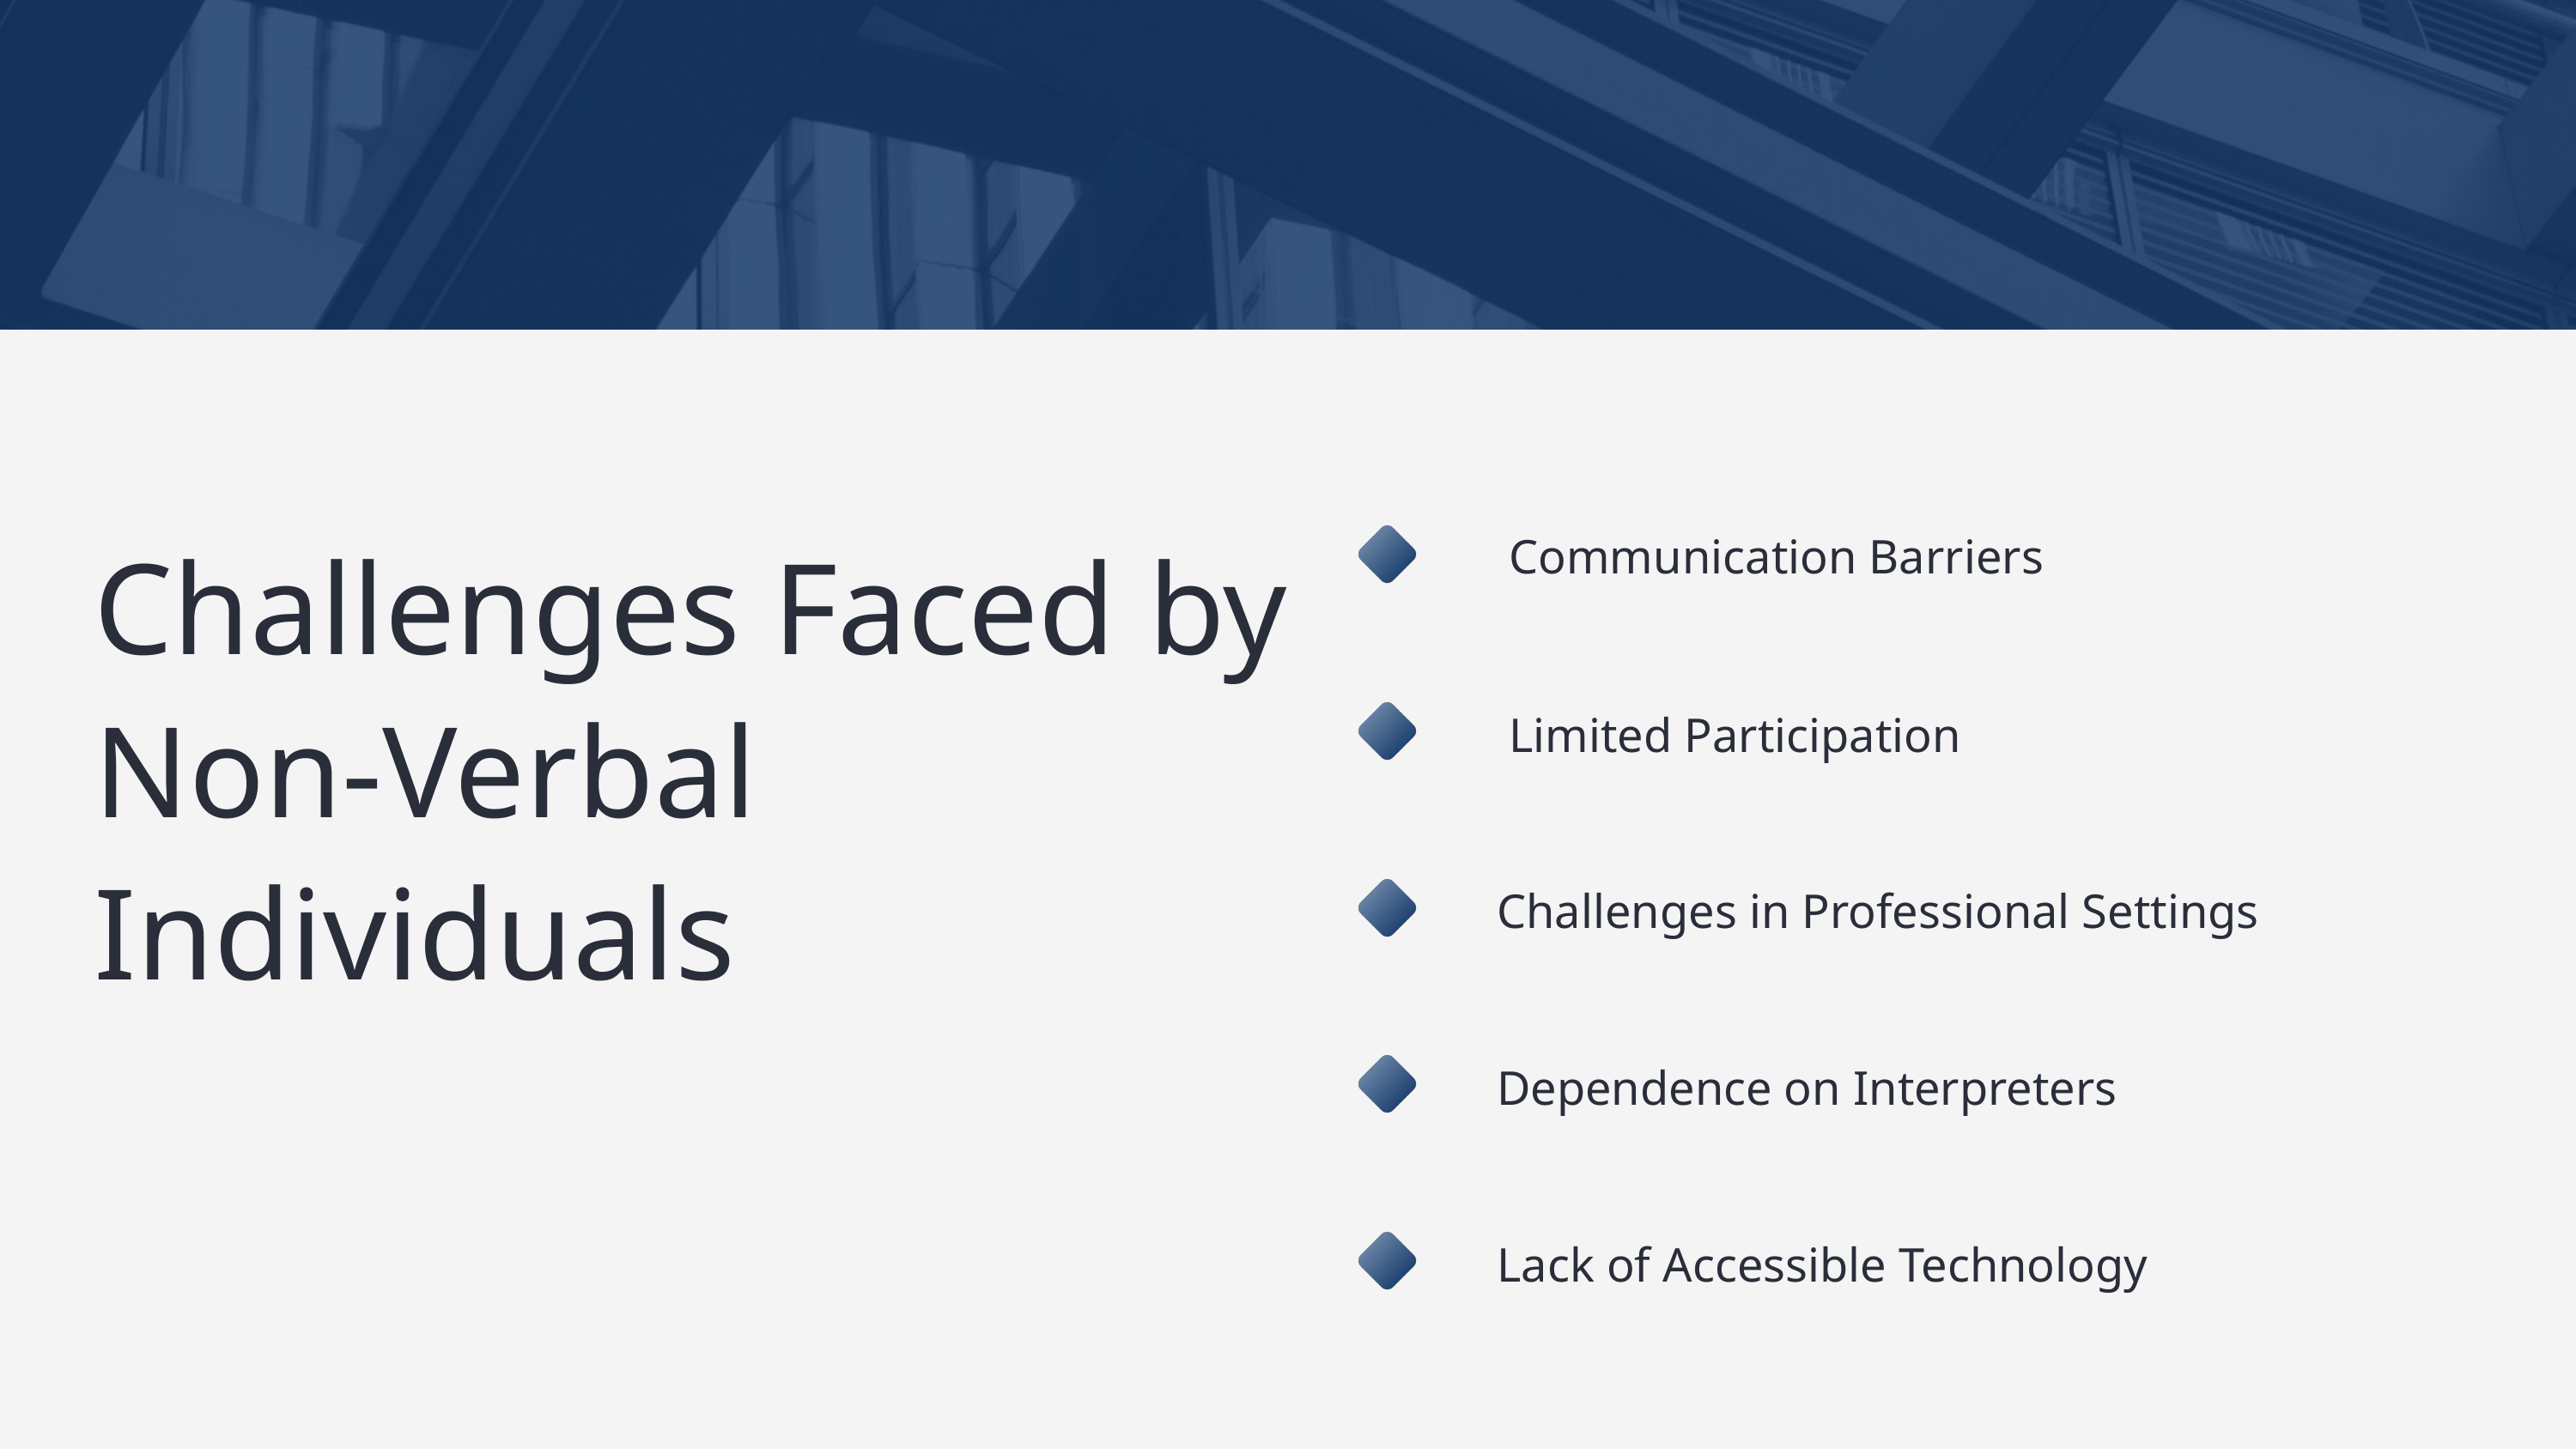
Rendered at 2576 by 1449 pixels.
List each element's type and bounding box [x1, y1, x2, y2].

text_box [1358, 877, 2421, 937]
text_box [0, 0, 2576, 330]
text_box [1358, 701, 2421, 761]
text_box [1358, 1231, 2421, 1290]
text_box [1358, 524, 2421, 584]
text_box [94, 524, 1358, 1101]
text_box [1358, 1054, 2421, 1114]
